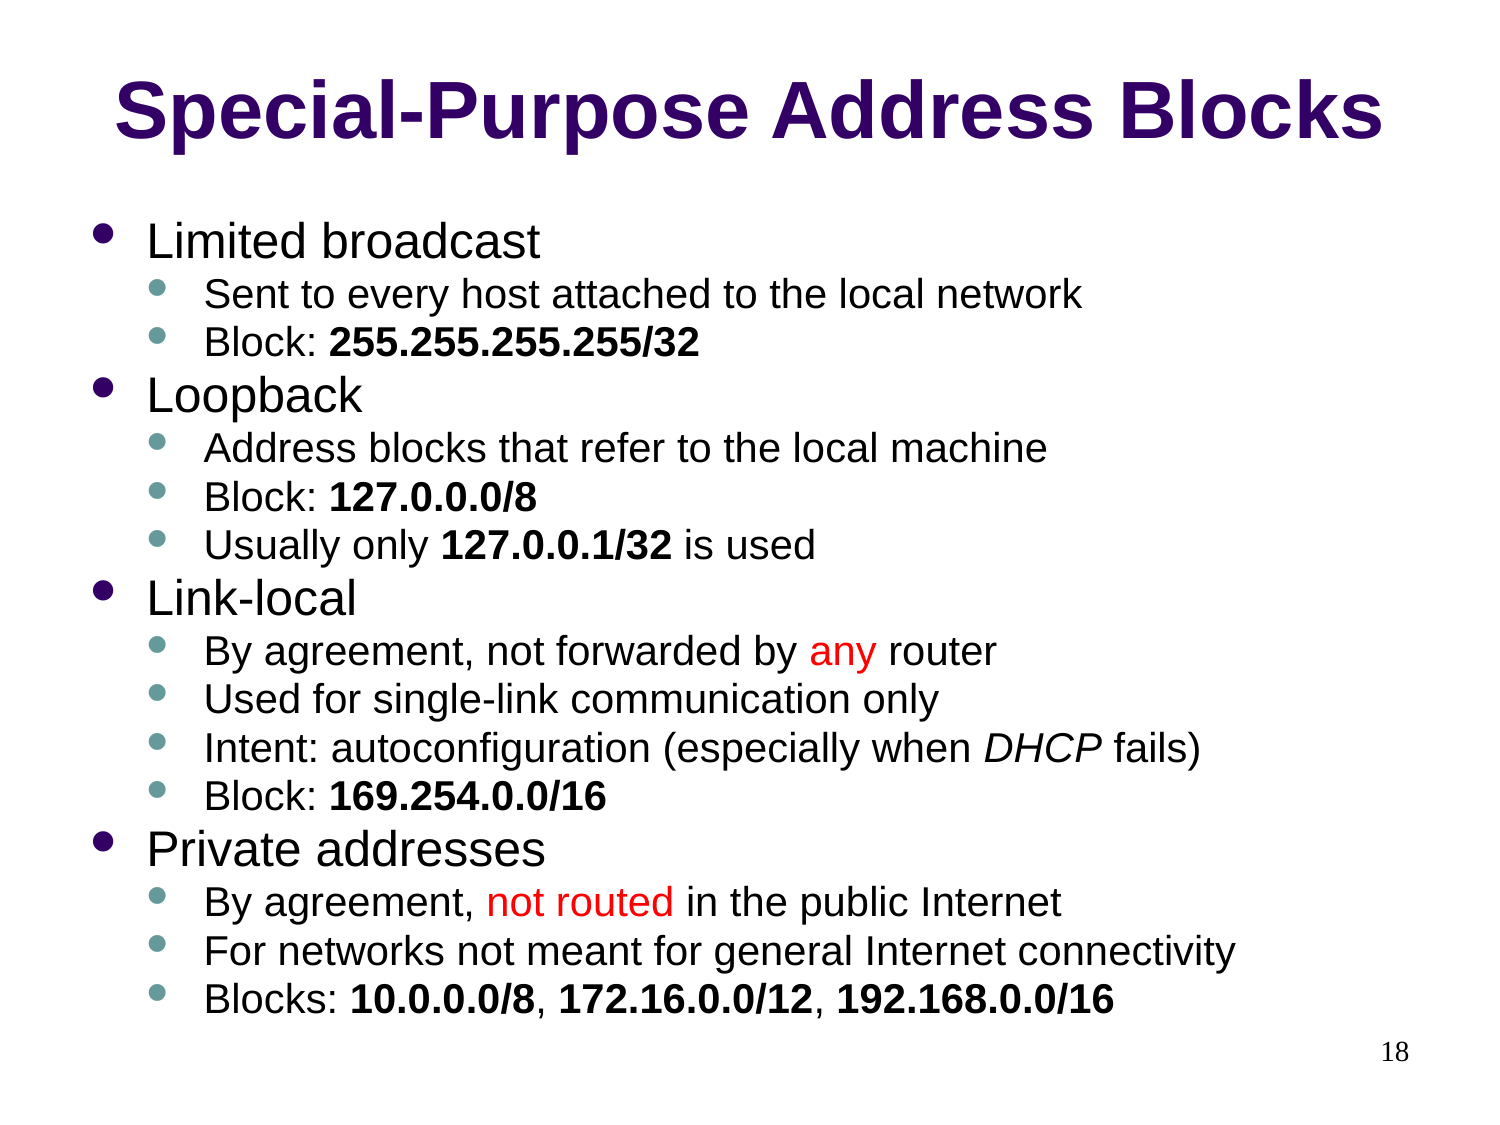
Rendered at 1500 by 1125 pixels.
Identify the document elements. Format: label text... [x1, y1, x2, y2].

slide_number 18 [1074, 1024, 1426, 1101]
title Special-Purpose Address Blocks [0, 20, 1500, 163]
list Limited broadcast Sent to every host attached to the local network Block: 255.255.255.255/32 Loopback Address blocks that refer to the local machine Block: 127.0.0.0/8 Usually only 127.0.0.1/32 is used Link-local By agreement, not forwarded by any router Used for single-link communication only Intent: autoconfiguration (especially when DHCP fails) Block: 169.254.0.0/16 Private addresses By agreement, not routed in the public Internet For networks not meant for general Internet connectivity Blocks: 10.0.0.0/8, 172.16.0.0/12, 192.168.0.0/16 [75, 212, 1475, 1006]
